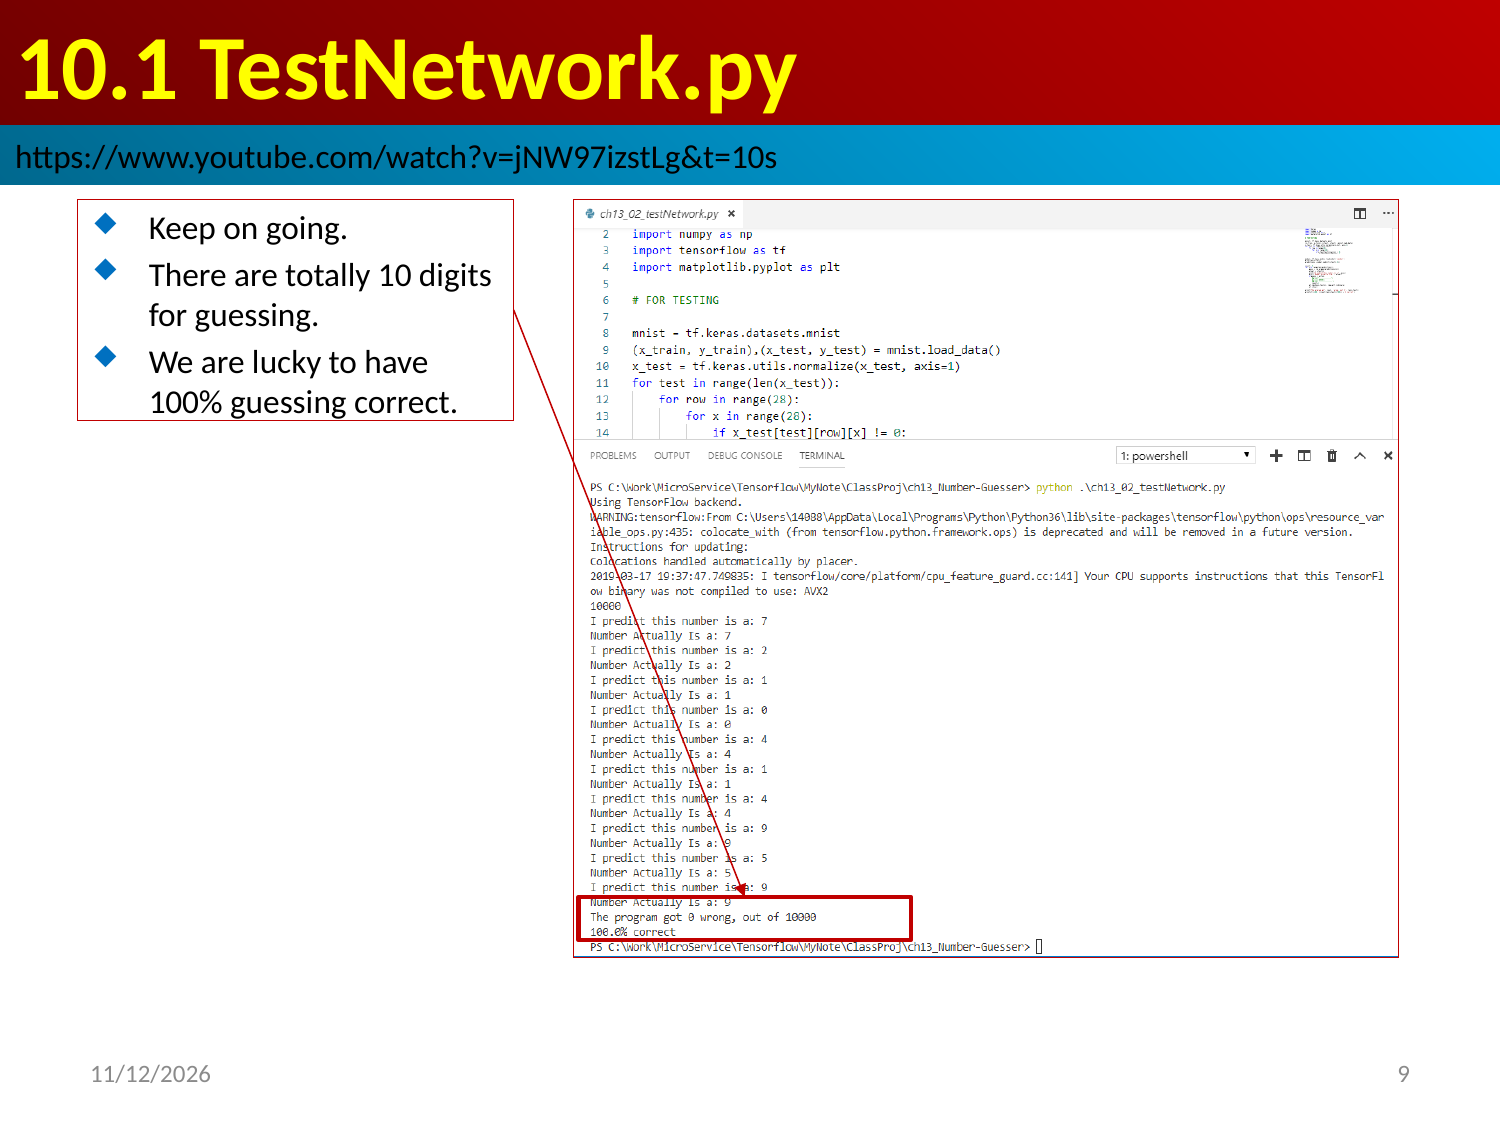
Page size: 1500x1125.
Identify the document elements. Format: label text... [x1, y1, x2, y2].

slide_number 9 [1074, 1042, 1425, 1103]
subtitle Keep on going. There are totally 10 digits for guessing. We are lucky to have 100% guessing correct. [77, 199, 514, 421]
picture [573, 198, 1399, 958]
title 10.1 TestNetwork.py [0, 0, 1500, 125]
text_box https://www.youtube.com/watch?v=jNW97izstLg&t=10s [0, 125, 1500, 185]
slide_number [75, 1042, 425, 1103]
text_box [513, 309, 745, 897]
